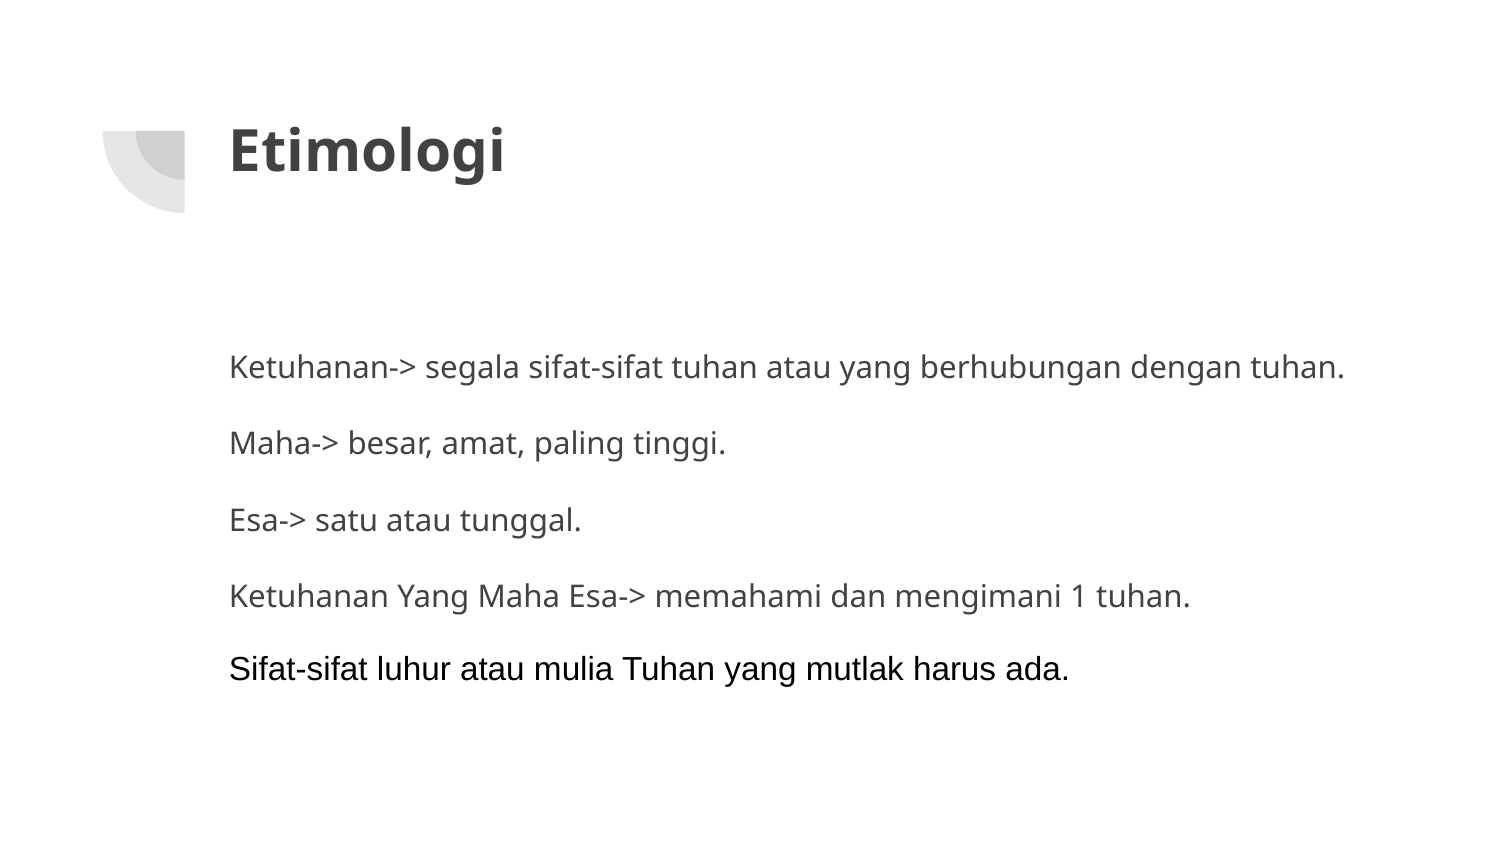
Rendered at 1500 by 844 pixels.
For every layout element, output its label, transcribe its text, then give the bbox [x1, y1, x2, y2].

list Ketuhanan-> segala sifat-sifat tuhan atau yang berhubungan dengan tuhan. Maha-> besar, amat, paling tinggi. Esa-> satu atau tunggal. Ketuhanan Yang Maha Esa-> memahami dan mengimani 1 tuhan. Sifat-sifat luhur atau mulia Tuhan yang mutlak harus ada. [213, 326, 1368, 744]
title Etimologi [213, 98, 1368, 263]
